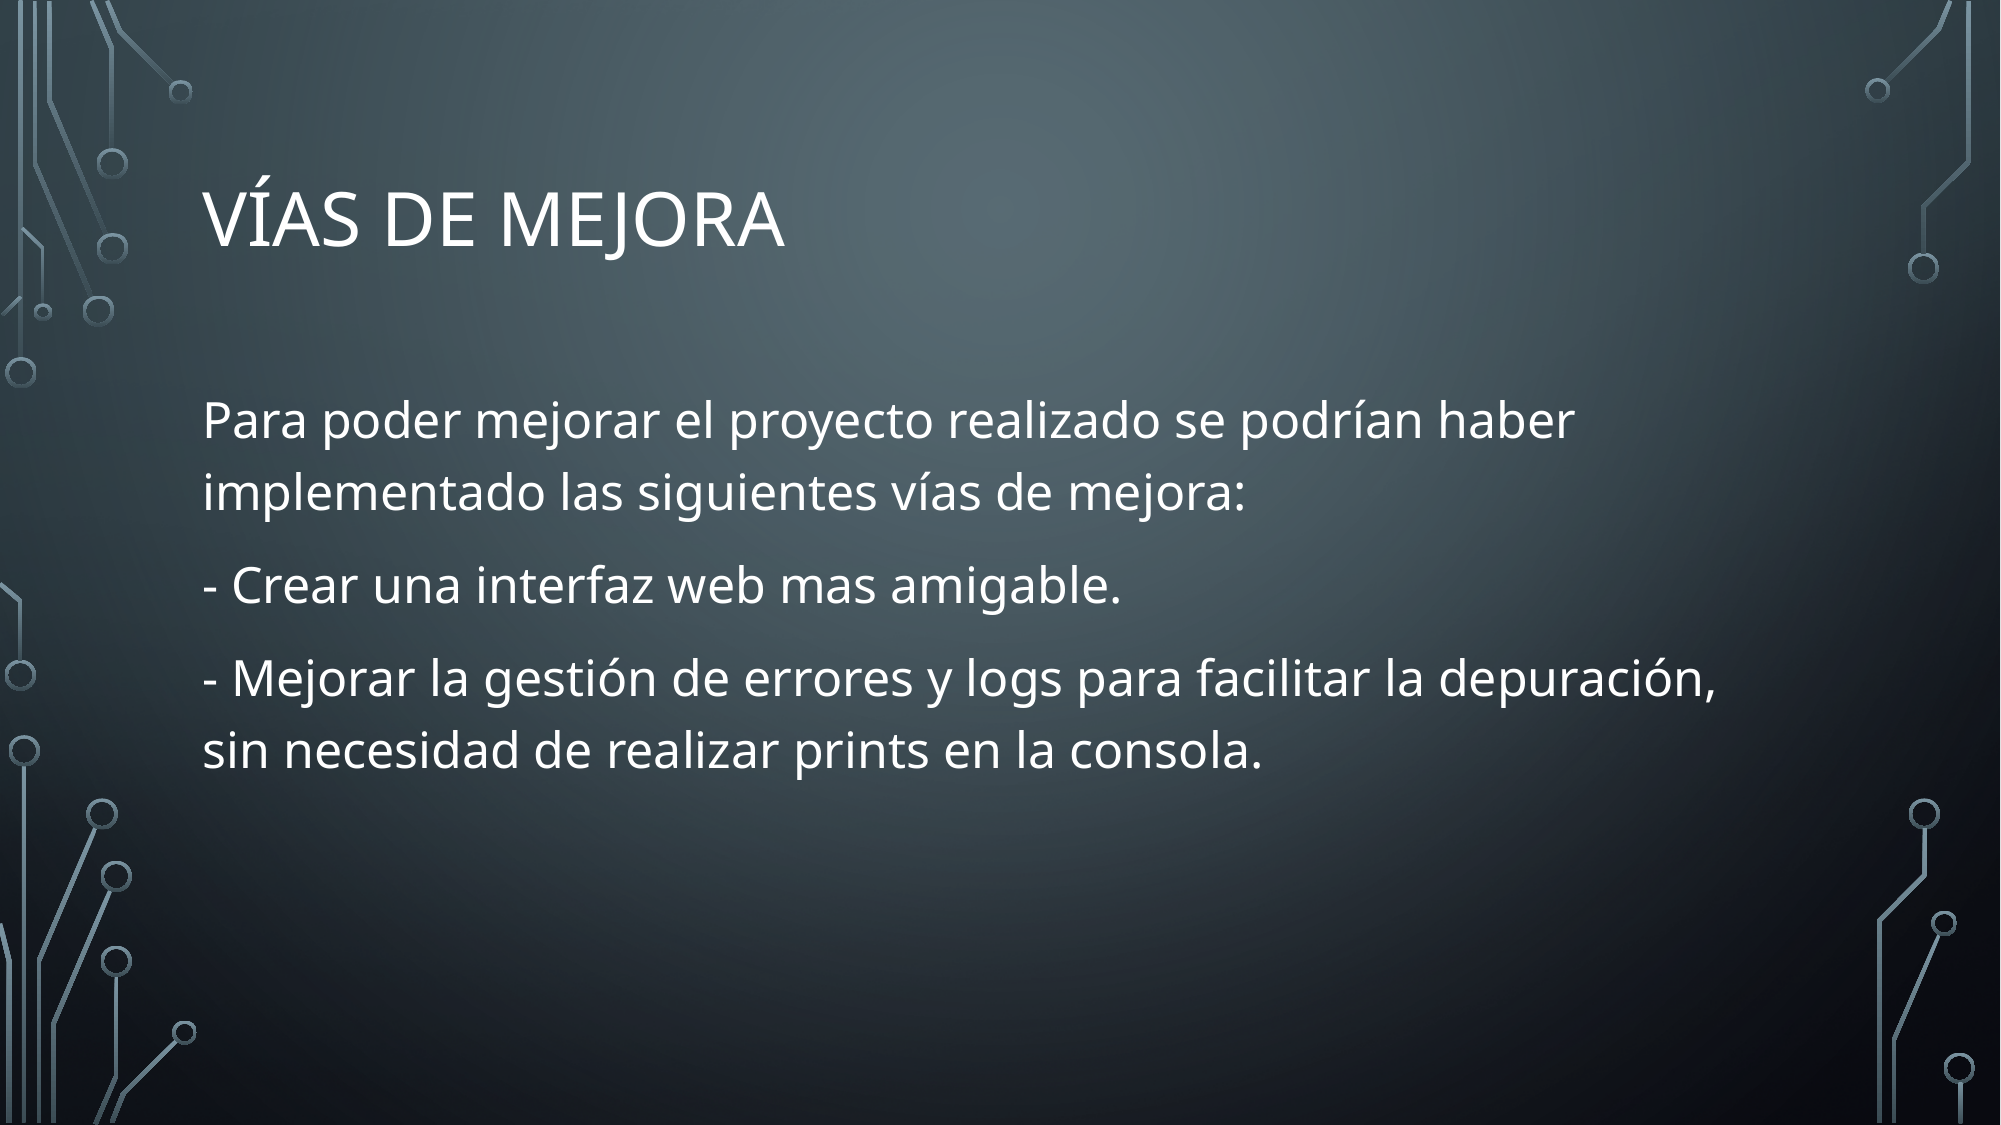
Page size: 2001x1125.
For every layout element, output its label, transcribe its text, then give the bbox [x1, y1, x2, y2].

list Para poder mejorar el proyecto realizado se podrían haber implementado las siguientes vías de mejora: - Crear una interfaz web mas amigable. - Mejorar la gestión de errores y logs para facilitar la depuración, sin necesidad de realizar prints en la consola. [187, 369, 1813, 950]
title Vías de mejora [187, 101, 1813, 344]
